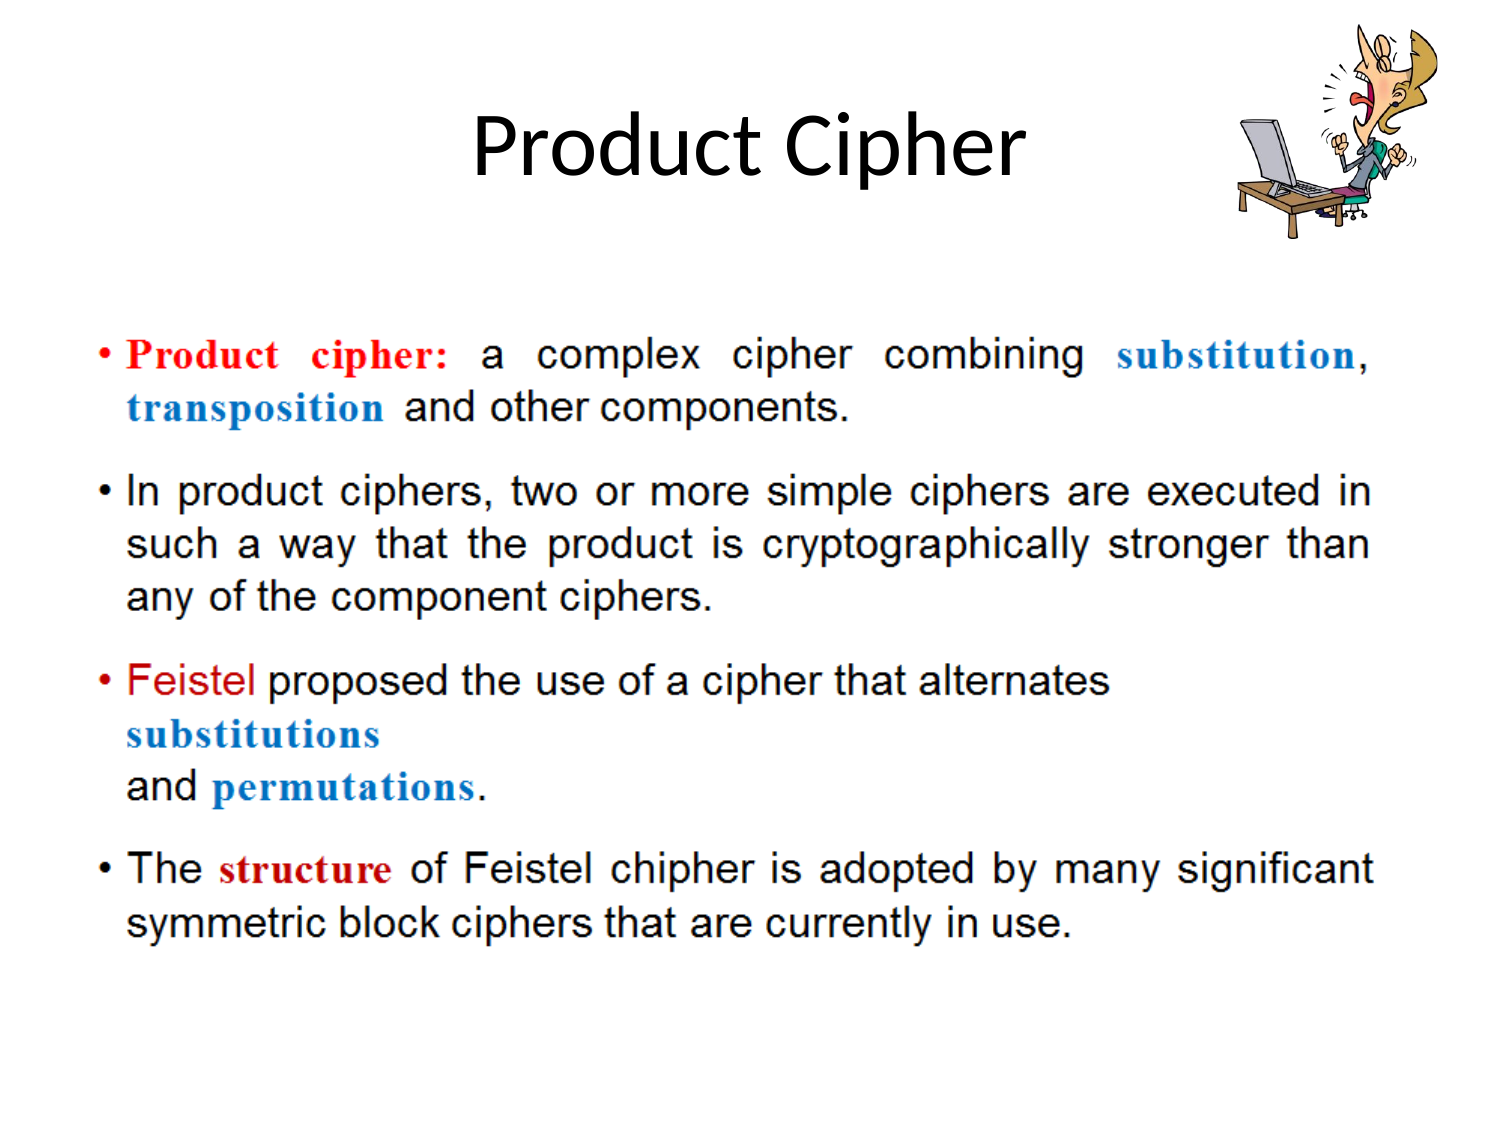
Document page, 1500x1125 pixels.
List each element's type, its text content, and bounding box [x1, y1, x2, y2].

title Product Cipher [75, 45, 1237, 233]
text_box [1237, 24, 1438, 239]
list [74, 301, 1426, 967]
